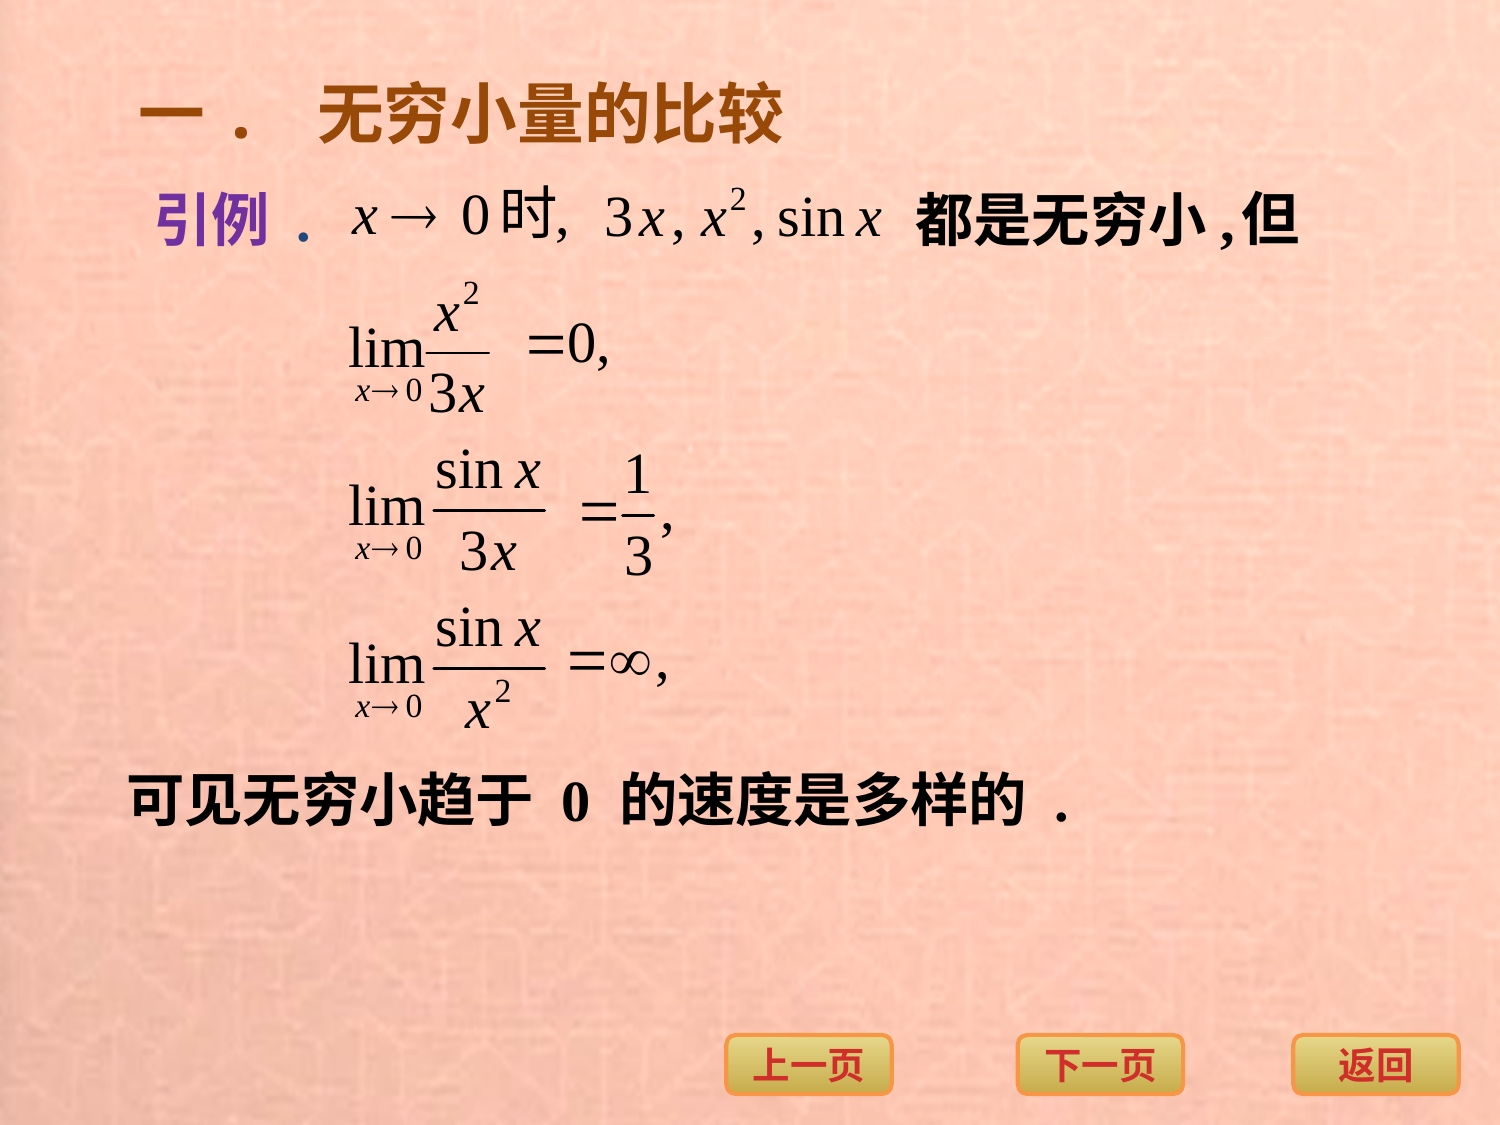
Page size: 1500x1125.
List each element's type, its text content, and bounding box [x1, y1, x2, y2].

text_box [560, 644, 676, 698]
text_box 都是无穷小, [900, 175, 1251, 261]
text_box 可见无穷小趋于 0 的速度是多样的 . [111, 755, 1098, 841]
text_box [346, 597, 554, 736]
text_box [346, 439, 554, 578]
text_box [572, 444, 678, 583]
text_box 引例 . [138, 175, 364, 261]
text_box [346, 273, 495, 420]
text_box 但 [1227, 175, 1329, 260]
picture [0, 0, 1500, 1125]
text_box 一. 无穷小量的比较 [123, 64, 939, 160]
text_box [602, 180, 887, 256]
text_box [346, 182, 583, 254]
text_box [519, 316, 614, 378]
